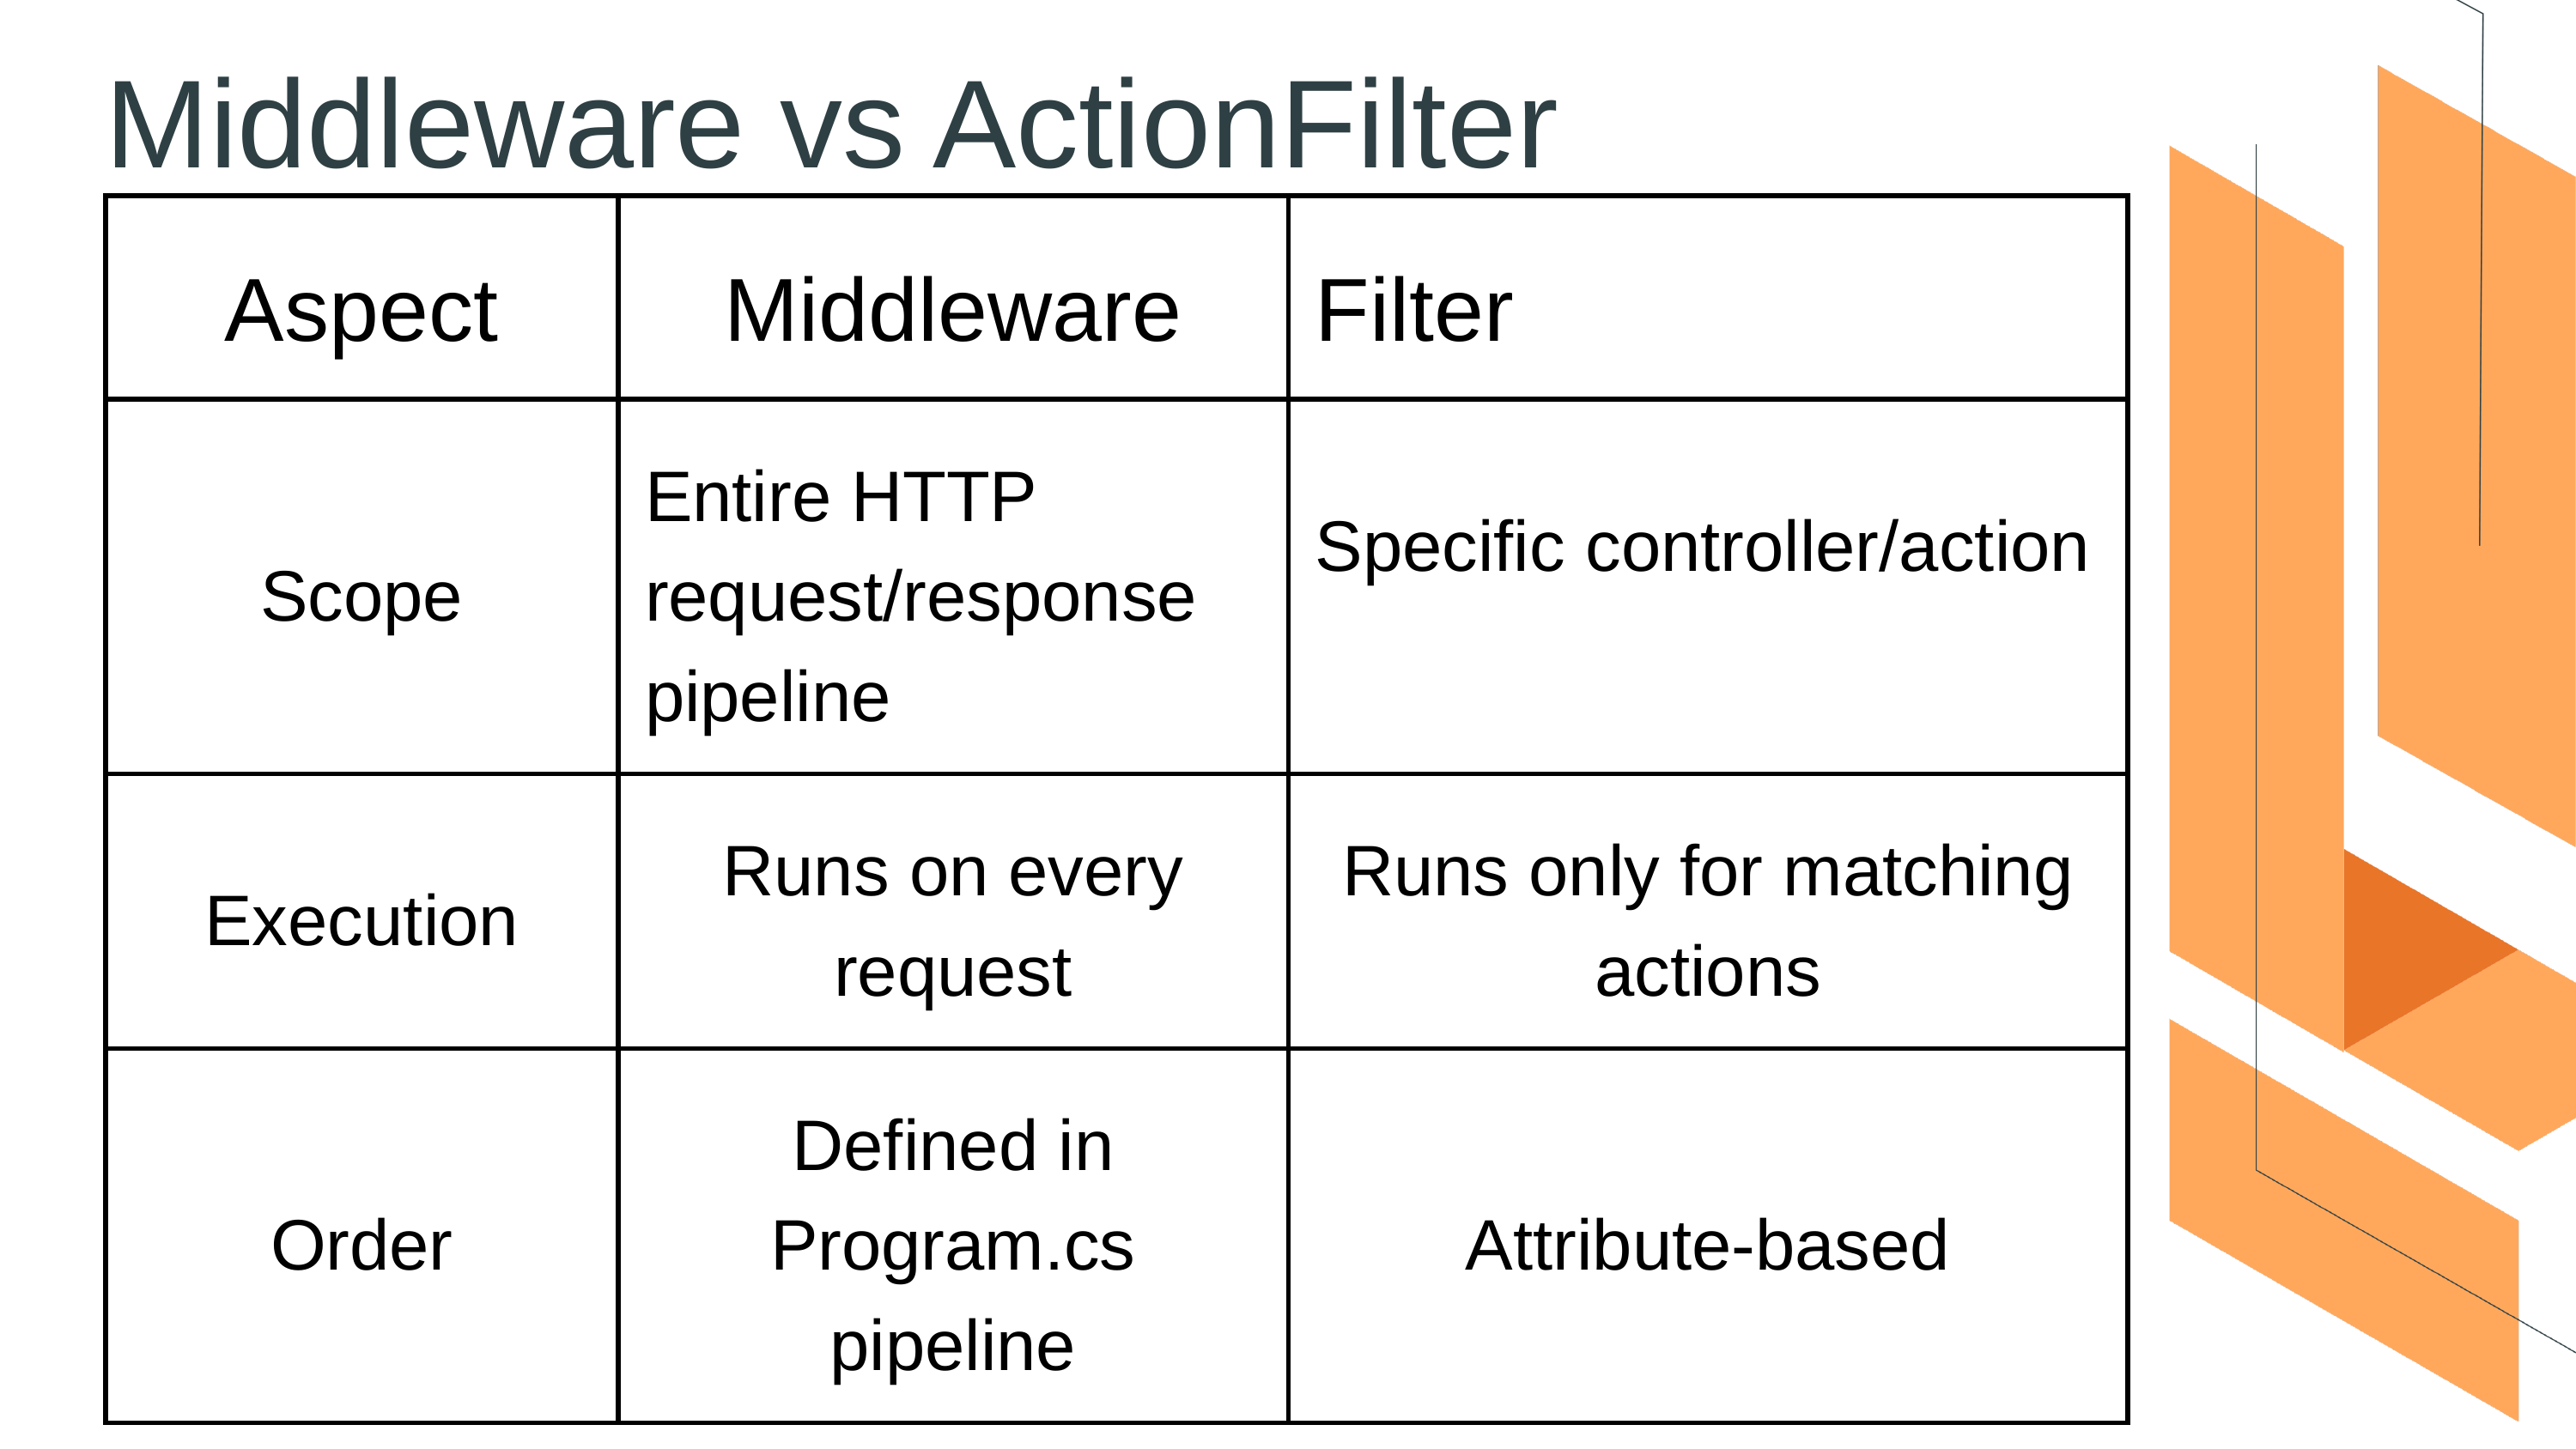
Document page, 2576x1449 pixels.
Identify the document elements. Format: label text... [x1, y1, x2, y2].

text_box [2008, 0, 2576, 847]
text_box [2169, 144, 2576, 1422]
table_header Middleware [621, 198, 1286, 397]
table_cell Attribute-based [1291, 1051, 2125, 1421]
table_cell Order [108, 1051, 616, 1421]
table_cell Scope [108, 402, 616, 772]
text_box Middleware vs ActionFilter [105, 42, 1955, 194]
table_header Aspect [108, 198, 616, 397]
table_cell Runs only for matching actions [1291, 776, 2125, 1046]
table_cell Execution [108, 776, 616, 1046]
table_cell Entire HTTP request/response pipeline [621, 402, 1286, 772]
table_cell Runs on every request [621, 776, 1286, 1046]
table_cell Defined in Program.cs pipeline [621, 1051, 1286, 1421]
table_cell Specific controller/action [1291, 402, 2125, 772]
table_header Filter [1291, 198, 2125, 397]
